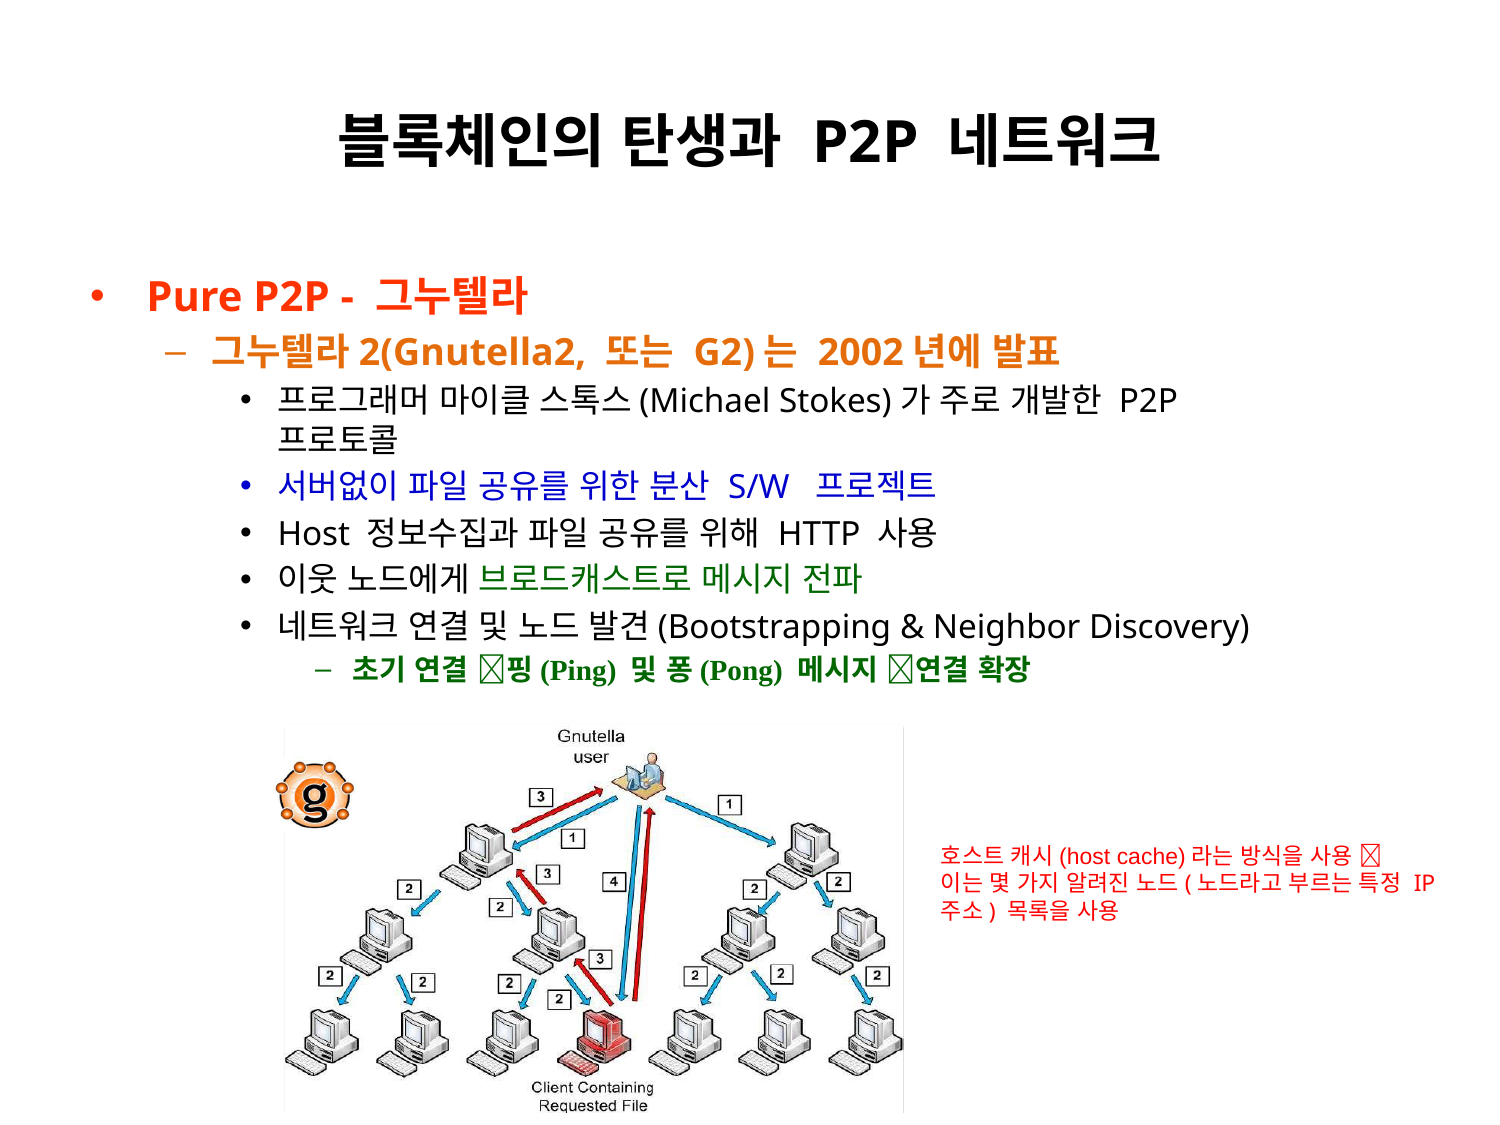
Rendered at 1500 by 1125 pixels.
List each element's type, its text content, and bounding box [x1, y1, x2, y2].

title 블록체인의 탄생과 P2P 네트워크 [75, 45, 1425, 233]
list Pure P2P - 그누텔라 그누텔라2(Gnutella2, 또는 G2)는 2002년에 발표 프로그래머 마이클 스톡스(Michael Stokes)가 주로 개발한 P2P 프로토콜 서버없이 파일 공유를 위한 분산 S/W 프로젝트 Host 정보수집과 파일 공유를 위해 HTTP 사용 이웃 노드에게 브로드캐스트로 메시지 전파 네트워크 연결 및 노드 발견(Bootstrapping & Neighbor Discovery) 초기 연결 핑(Ping) 및 퐁(Pong) 메시지 연결 확장 [75, 262, 1425, 1005]
text_box 호스트 캐시(host cache)라는 방식을 사용  이는 몇 가지 알려진 노드(노드라고 부르는 특정 IP 주소) 목록을 사용 [926, 834, 1470, 932]
picture [265, 716, 904, 1113]
